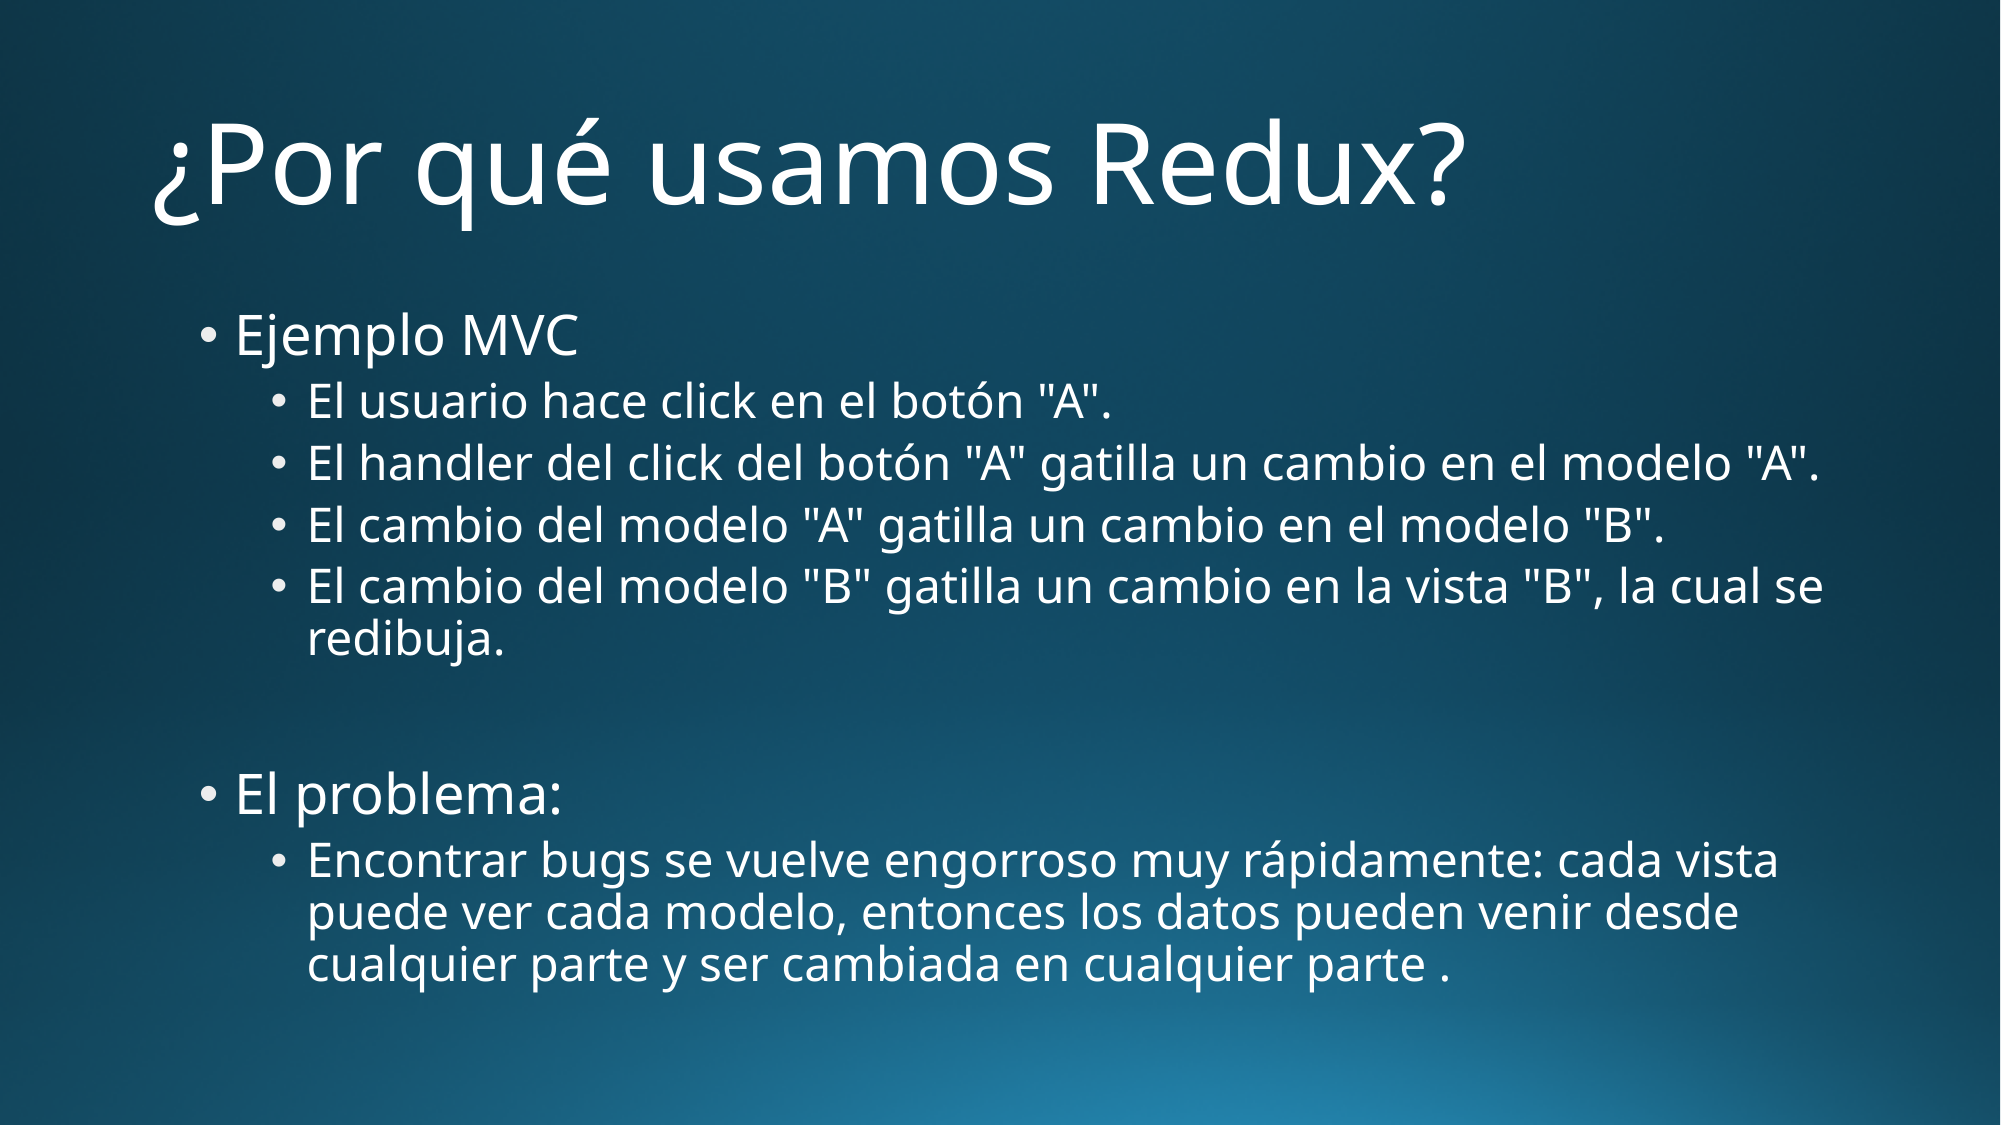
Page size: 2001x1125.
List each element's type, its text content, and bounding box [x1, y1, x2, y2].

list Ejemplo MVC El usuario hace click en el botón "A". El handler del click del botón "A" gatilla un cambio en el modelo "A". El cambio del modelo "A" gatilla un cambio en el modelo "B". El cambio del modelo "B" gatilla un cambio en la vista "B", la cual se redibuja. El problema: Encontrar bugs se vuelve engorroso muy rápidamente: cada vista puede ver cada modelo, entonces los datos pueden venir desde cualquier parte y ser cambiada en cualquier parte . [183, 299, 1863, 1014]
picture [0, 0, 2001, 1125]
title ¿Por qué usamos Redux? [137, 59, 1863, 278]
